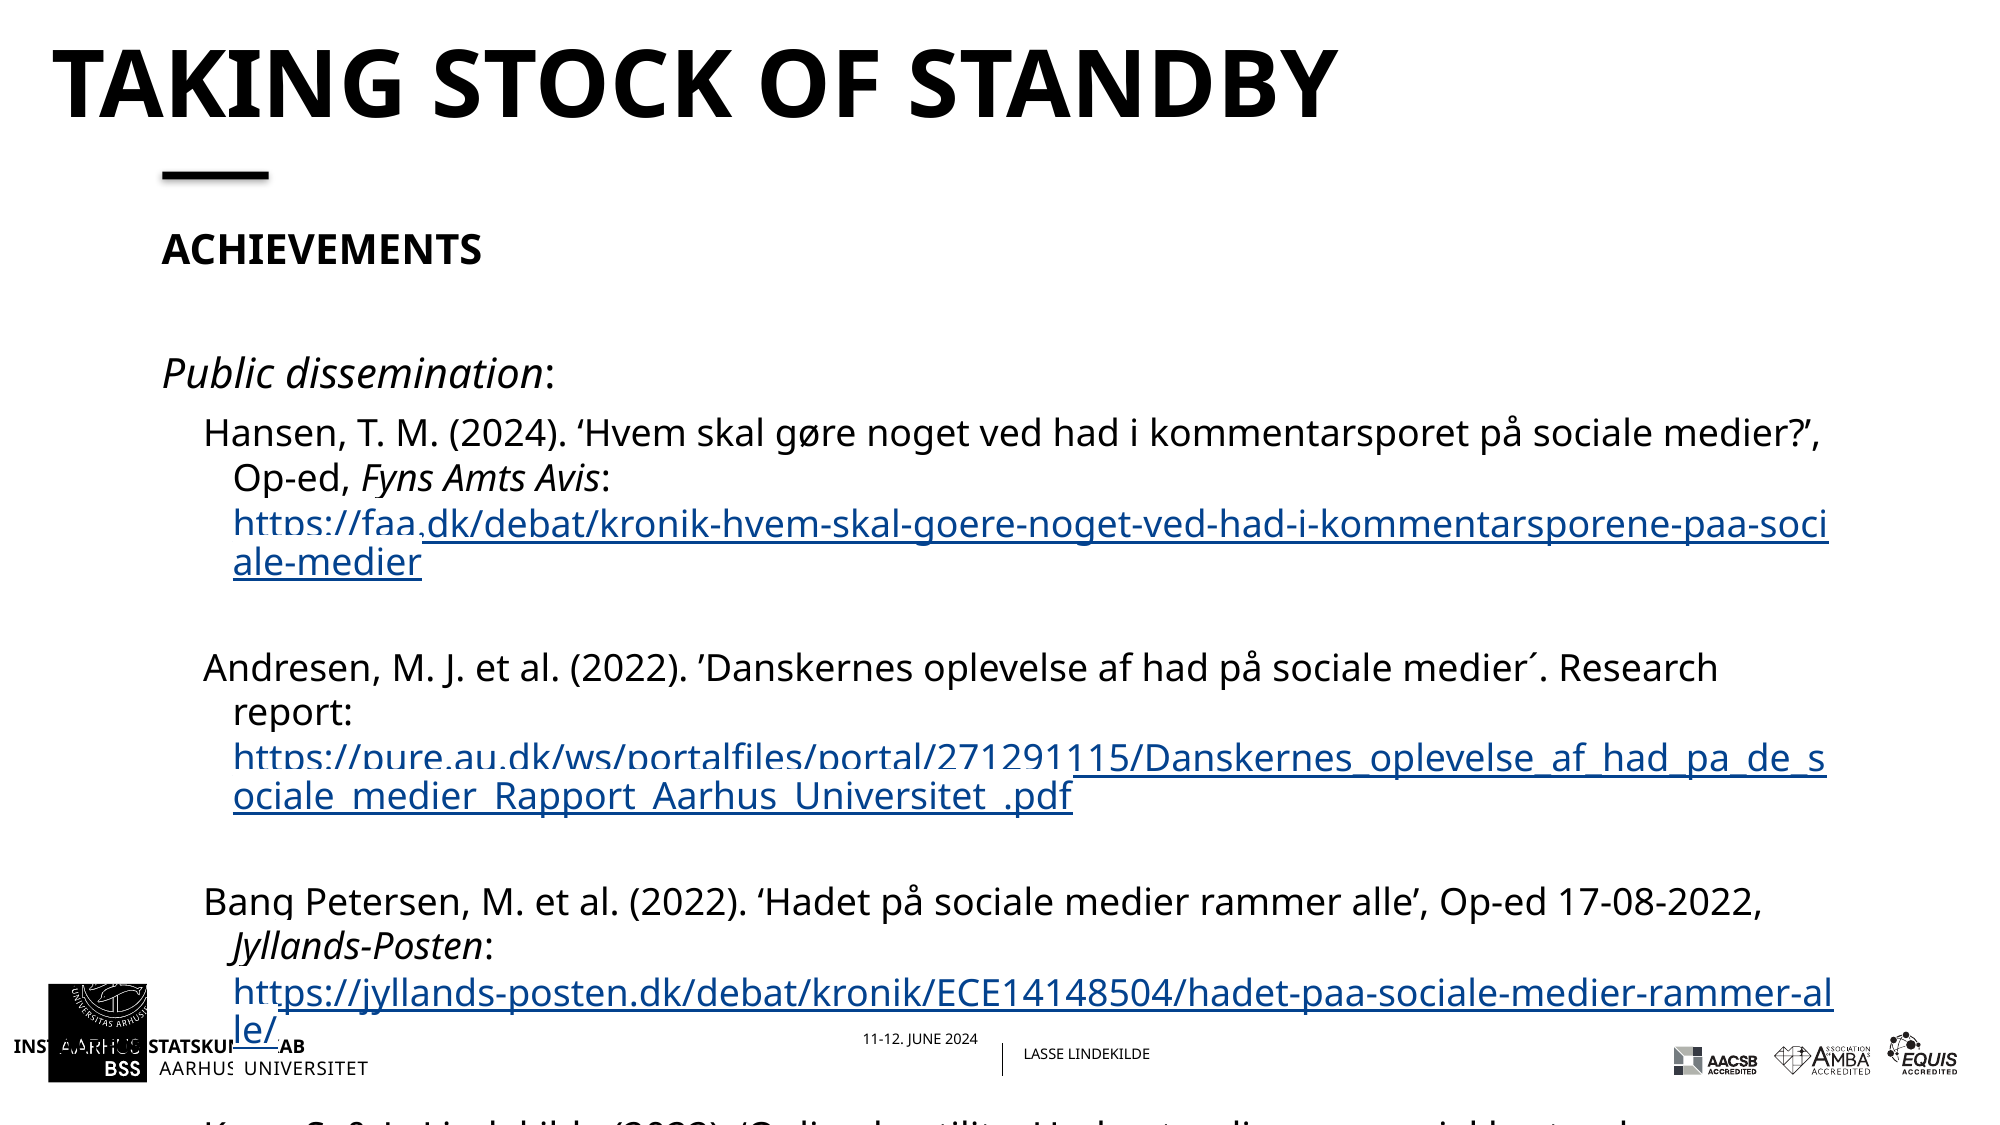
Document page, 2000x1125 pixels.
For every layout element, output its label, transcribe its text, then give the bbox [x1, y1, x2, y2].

title Taking stock of standby [51, 37, 1948, 162]
list ACHIEVEMENTS Public dissemination: Hansen, T. M. (2024). ‘Hvem skal gøre noget ved had i kommentarsporet på sociale medier?’, Op-ed, Fyns Amts Avis: https://faa.dk/debat/kronik-hvem-skal-goere-noget-ved-had-i-kommentarsporene-paa-sociale-medier Andresen, M. J. et al. (2022). ’Danskernes oplevelse af had på sociale medier´. Research report: https://pure.au.dk/ws/portalfiles/portal/271291115/Danskernes_oplevelse_af_had_pa_de_sociale_medier_Rapport_Aarhus_Universitet_.pdf Bang Petersen, M. et al. (2022). ‘Hadet på sociale medier rammer alle’, Op-ed 17-08-2022, Jyllands-Posten: https://jyllands-posten.dk/debat/kronik/ECE14148504/hadet-paa-sociale-medier-rammer-alle/ Karg, S. & L. Lindekilde (2022). ‘Online hostility: Understanding pro-social bystander reactions and their consequences’, Podcast, Interacting Minds Center, Aarhus University: https://interactingminds.au.dk/podcast [161, 224, 1839, 1000]
